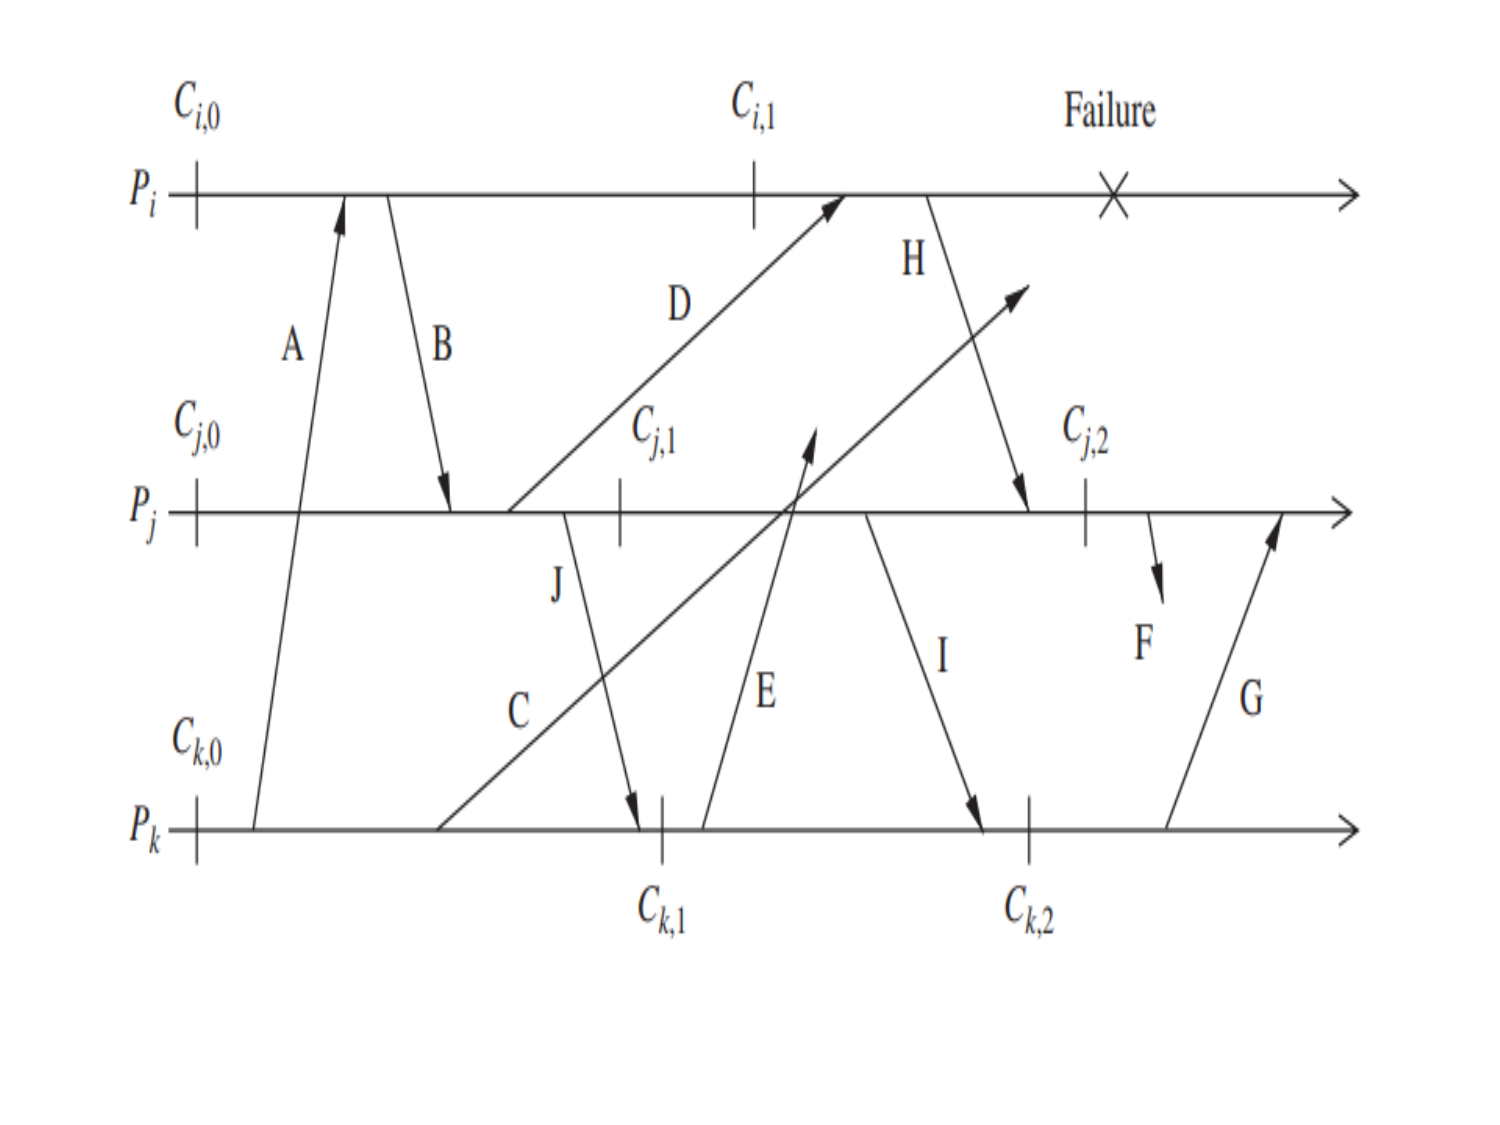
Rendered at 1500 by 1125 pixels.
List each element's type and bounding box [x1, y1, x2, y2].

picture [49, 0, 1451, 1013]
